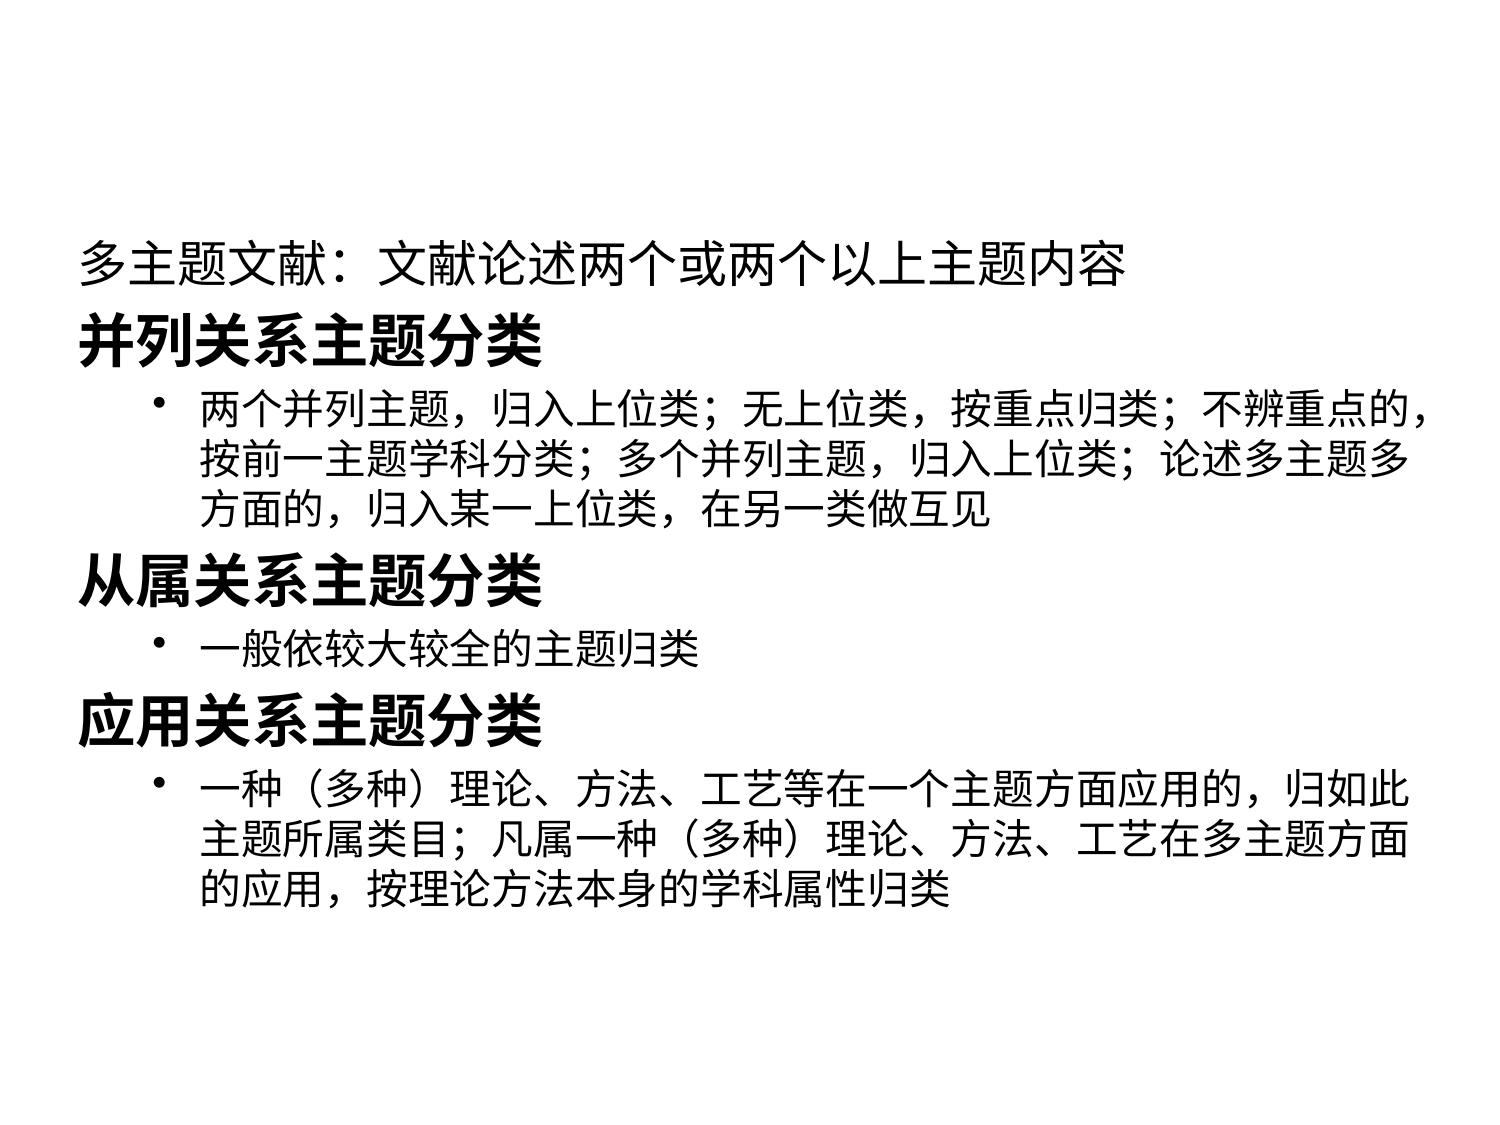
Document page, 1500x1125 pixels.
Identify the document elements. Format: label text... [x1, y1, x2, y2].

list 多主题文献：文献论述两个或两个以上主题内容 并列关系主题分类 两个并列主题，归入上位类；无上位类，按重点归类；不辨重点的，按前一主题学科分类；多个并列主题，归入上位类；论述多主题多方面的，归入某一上位类，在另一类做互见 从属关系主题分类 一般依较大较全的主题归类 应用关系主题分类 一种（多种）理论、方法、工艺等在一个主题方面应用的，归如此主题所属类目；凡属一种（多种）理论、方法、工艺在多主题方面的应用，按理论方法本身的学科属性归类 [62, 224, 1450, 1013]
